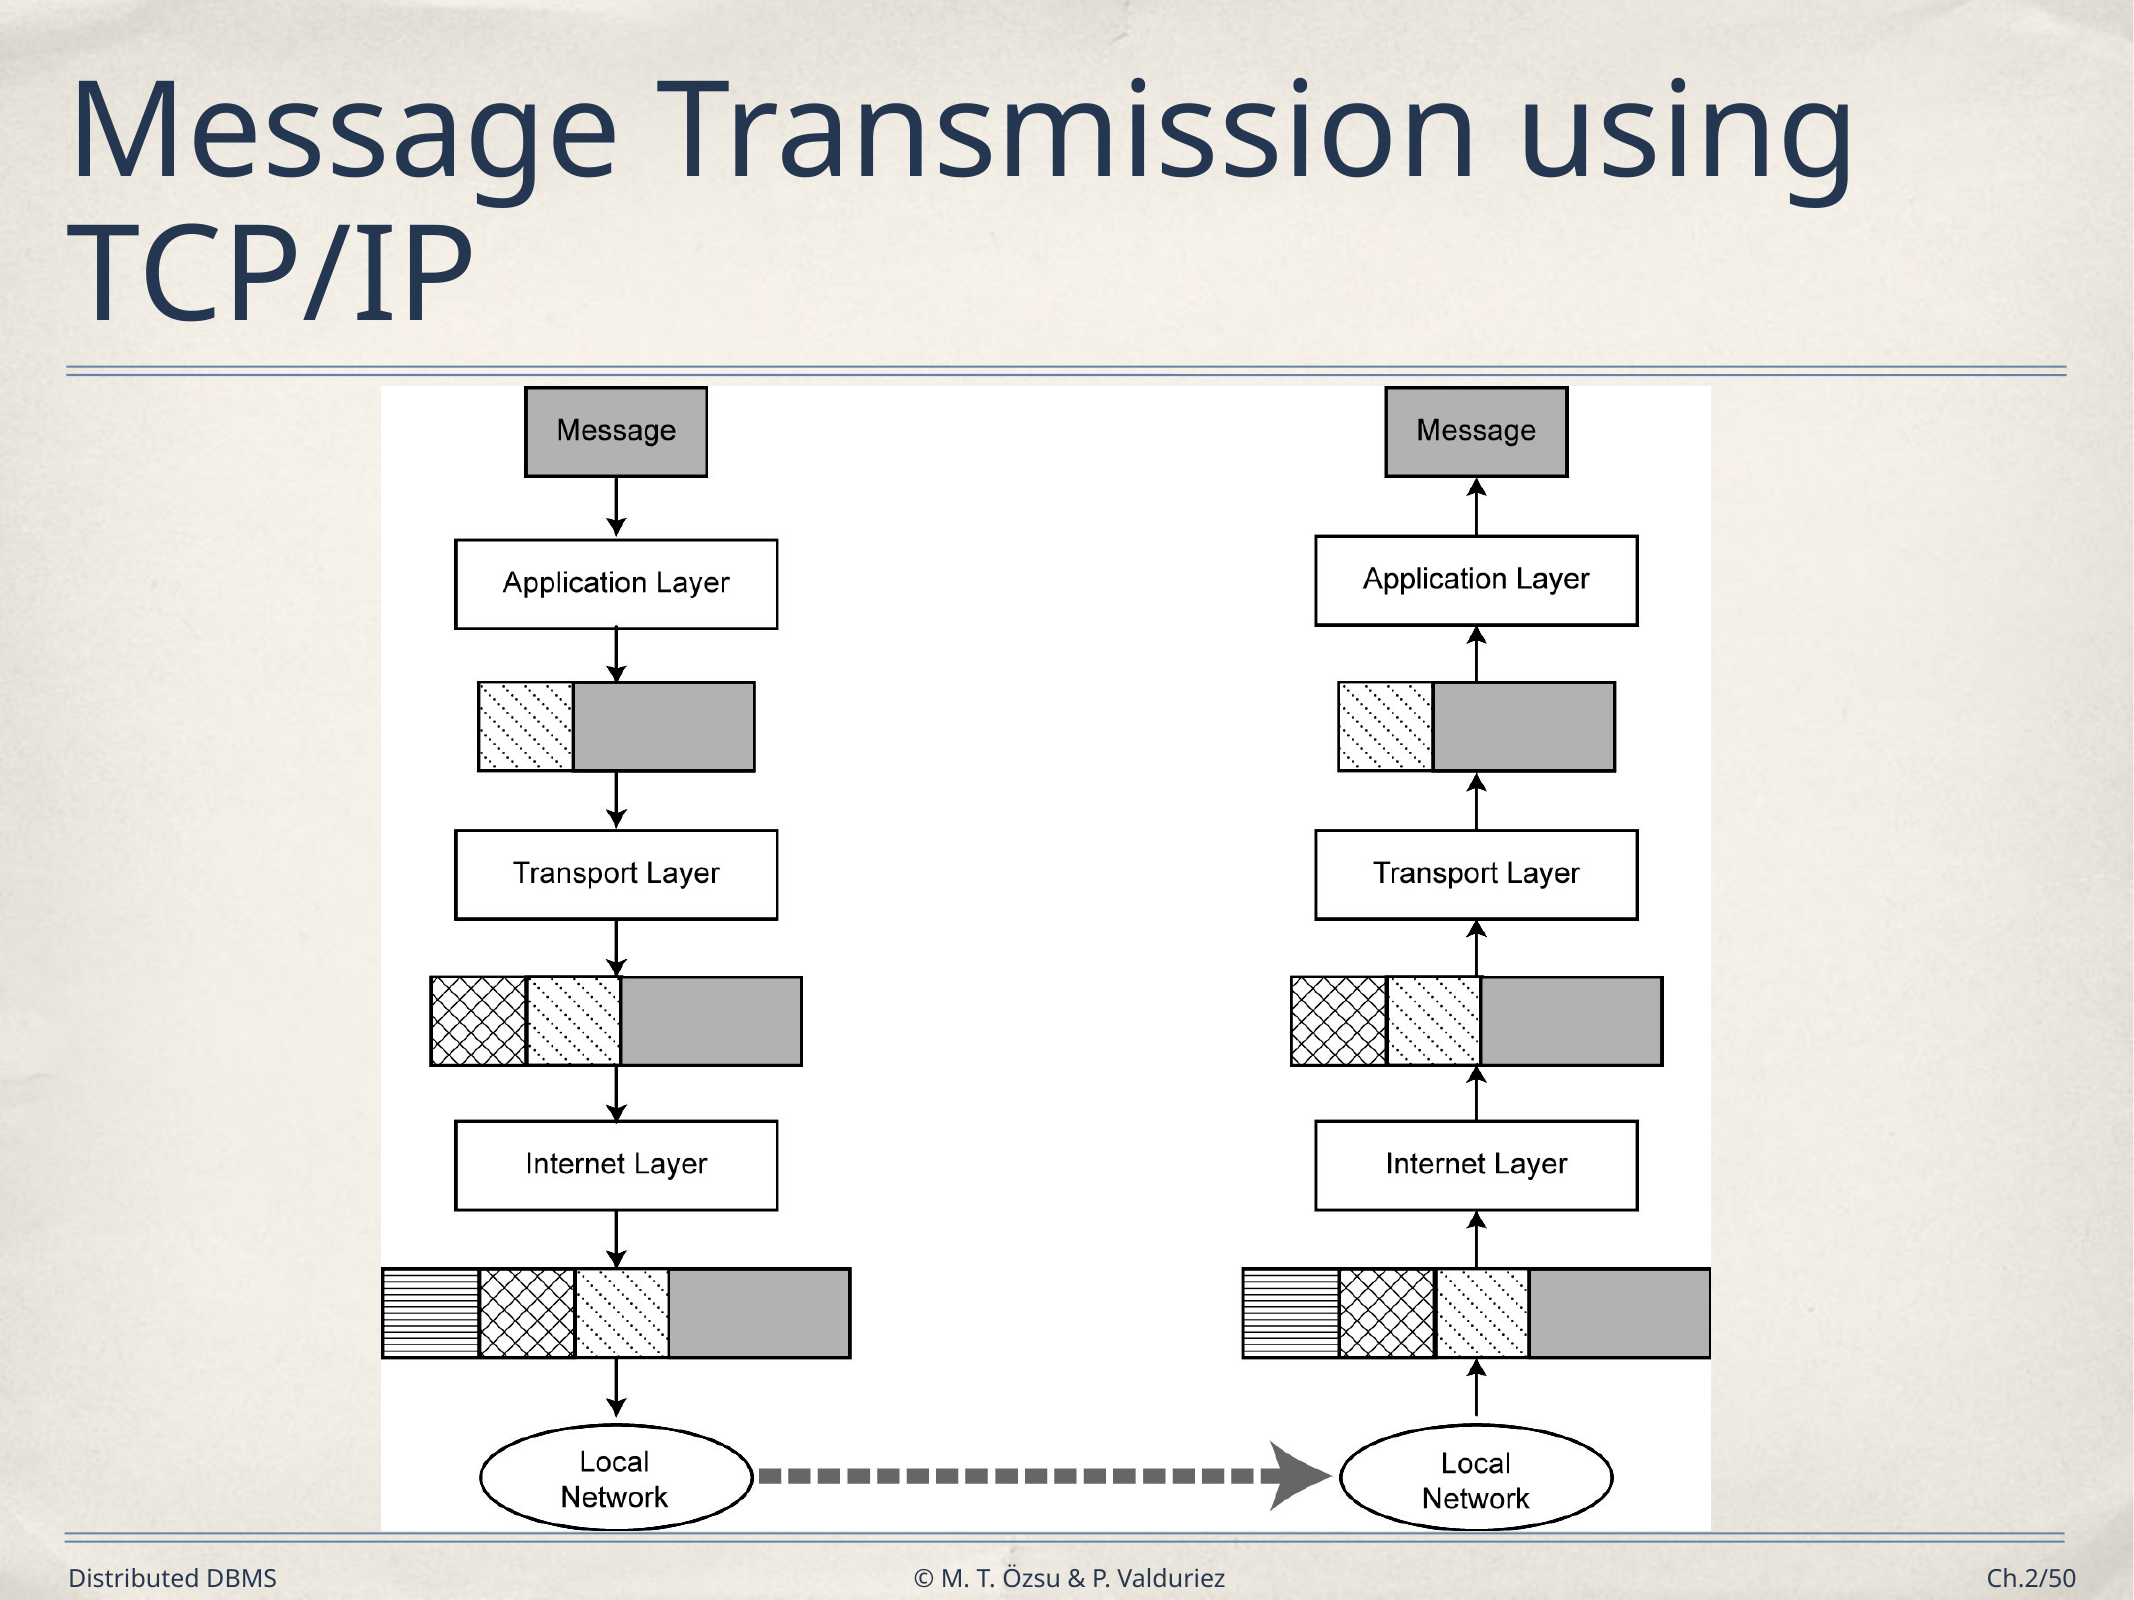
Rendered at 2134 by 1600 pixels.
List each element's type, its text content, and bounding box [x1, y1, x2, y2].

picture [0, 0, 2134, 1600]
title Message Transmission using TCP/IP [58, 72, 2075, 338]
